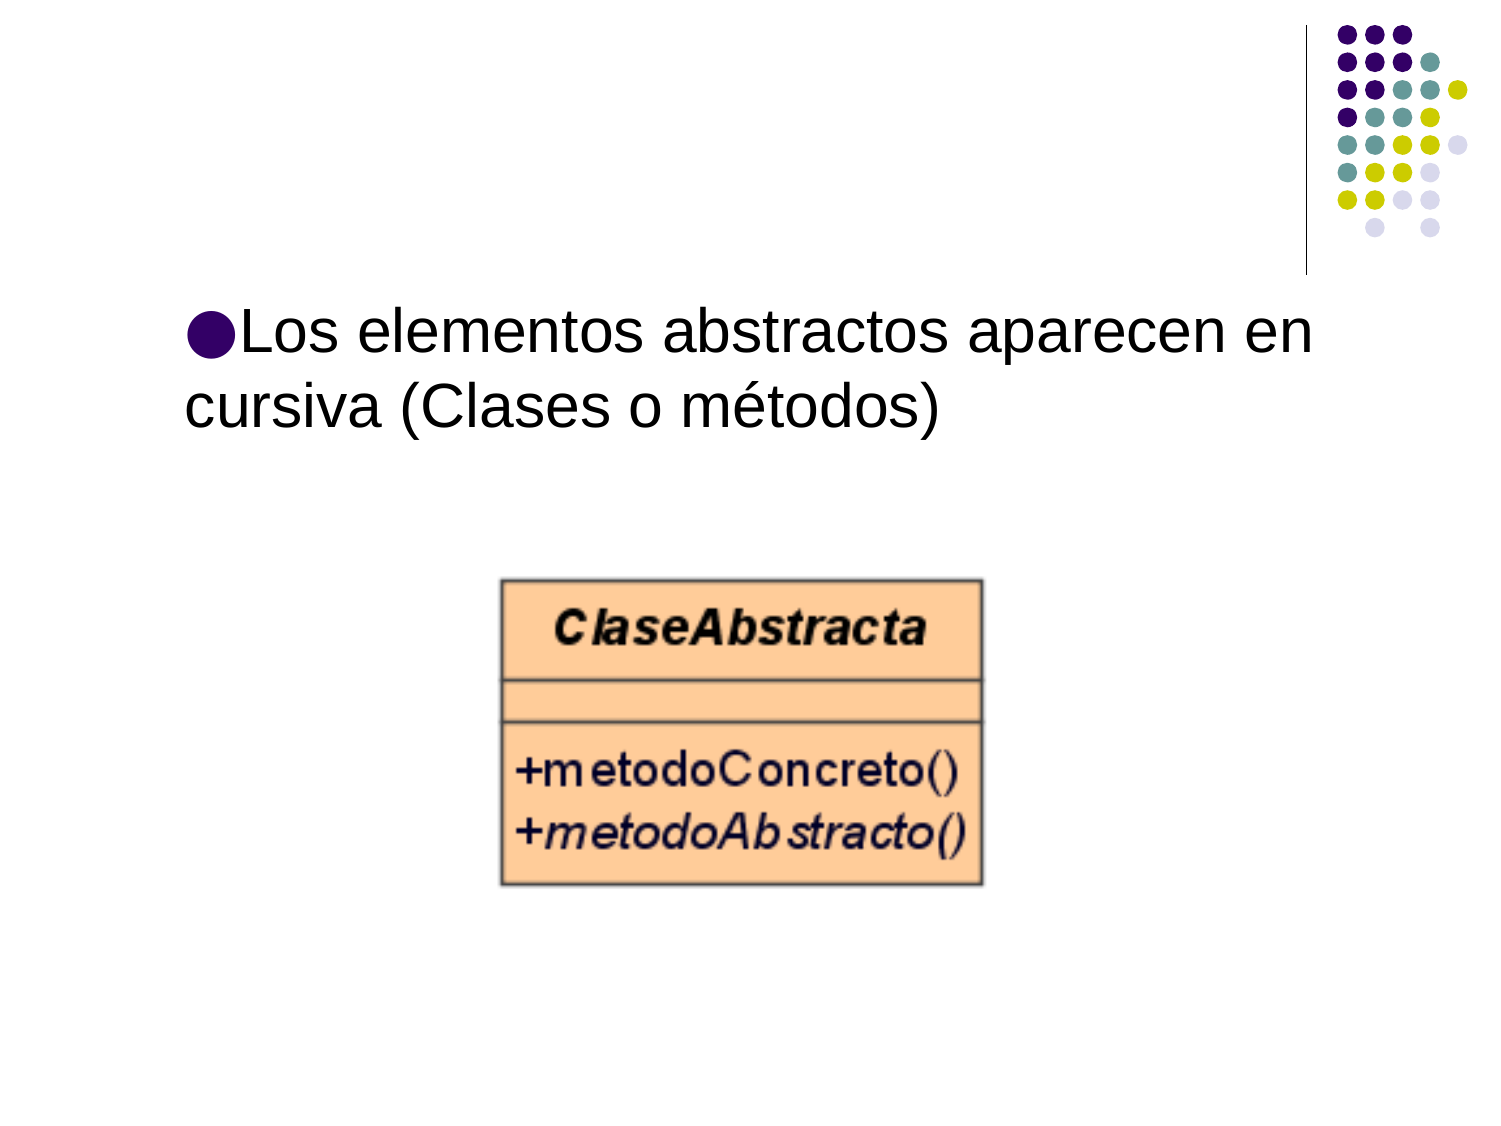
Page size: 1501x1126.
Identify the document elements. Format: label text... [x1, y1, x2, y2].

list Los elementos abstractos aparecen en cursiva (Clases o métodos) [75, 282, 1426, 1006]
picture [478, 562, 1011, 910]
